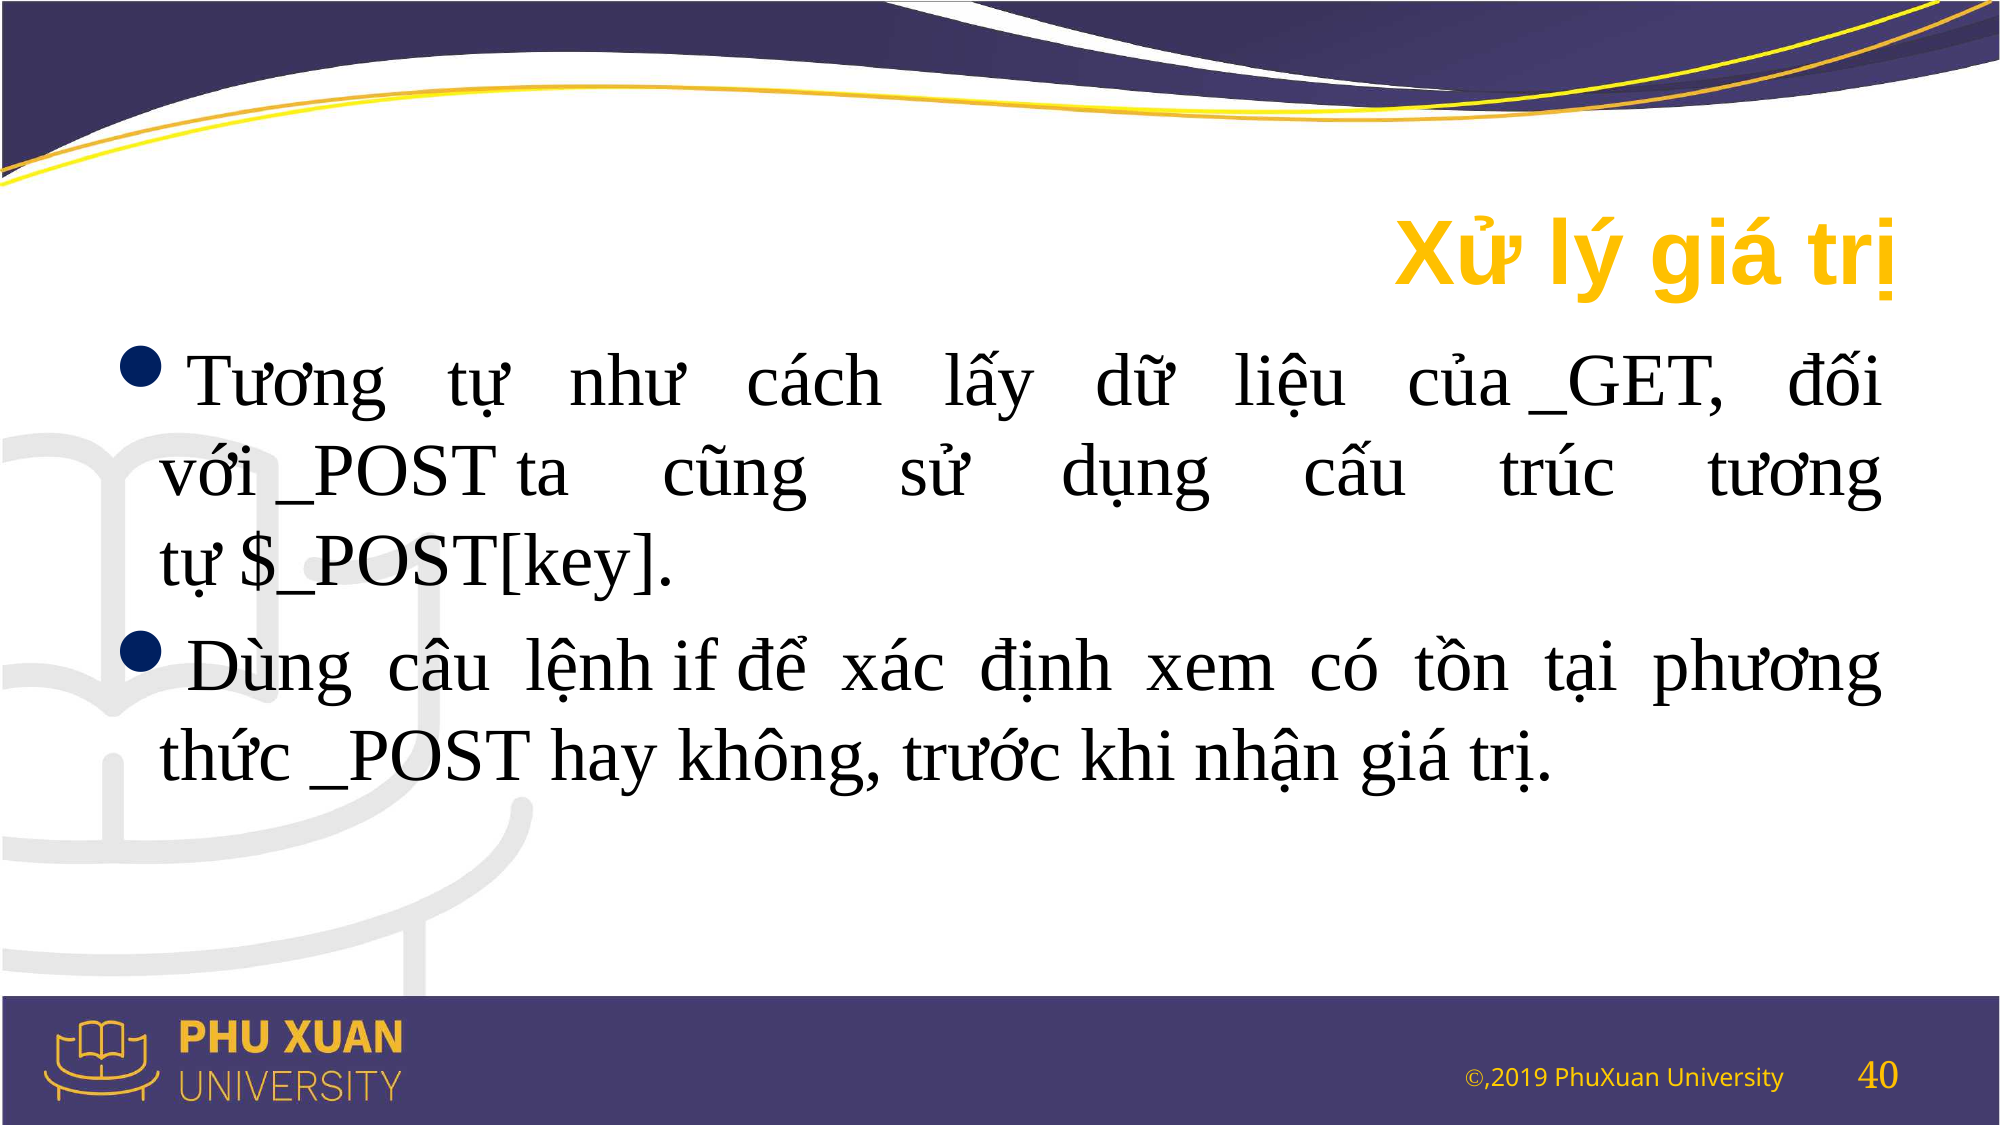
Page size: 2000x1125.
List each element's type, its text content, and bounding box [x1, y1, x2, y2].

picture [0, 0, 2000, 1125]
title Xử lý giá trị [99, 115, 1900, 304]
list Tương tự như cách lấy dữ liệu của _GET, đối với _POST ta cũng sử dụng cấu trúc tương tự $_POST[key]. Dùng câu lệnh if để xác định xem có tồn tại phương thức _POST hay không, trước khi nhận giá trị. [99, 322, 1900, 1043]
slide_number 40 [1732, 1042, 1900, 1103]
